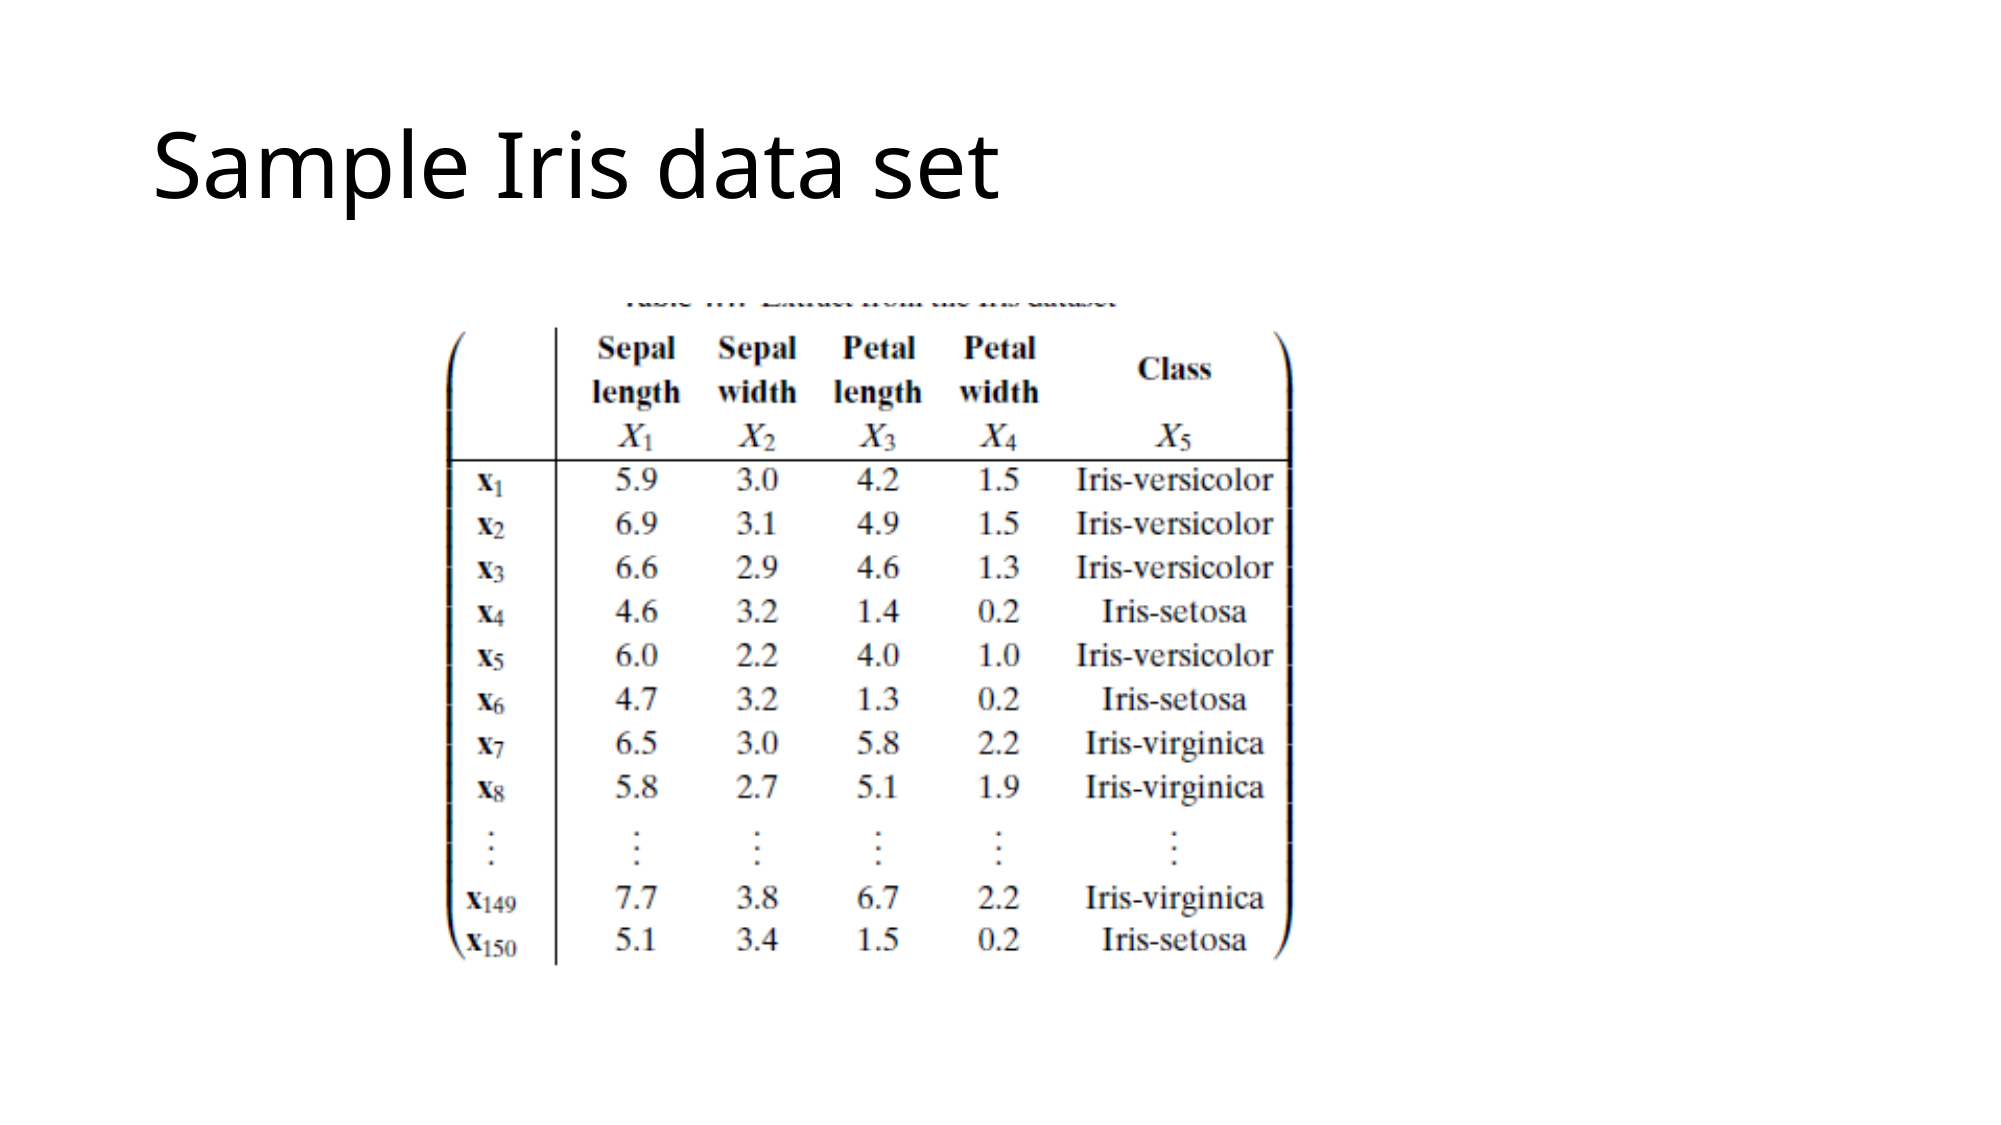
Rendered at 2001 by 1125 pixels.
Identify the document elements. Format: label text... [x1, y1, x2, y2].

title Sample Iris data set [137, 59, 1863, 278]
picture [424, 303, 1345, 995]
